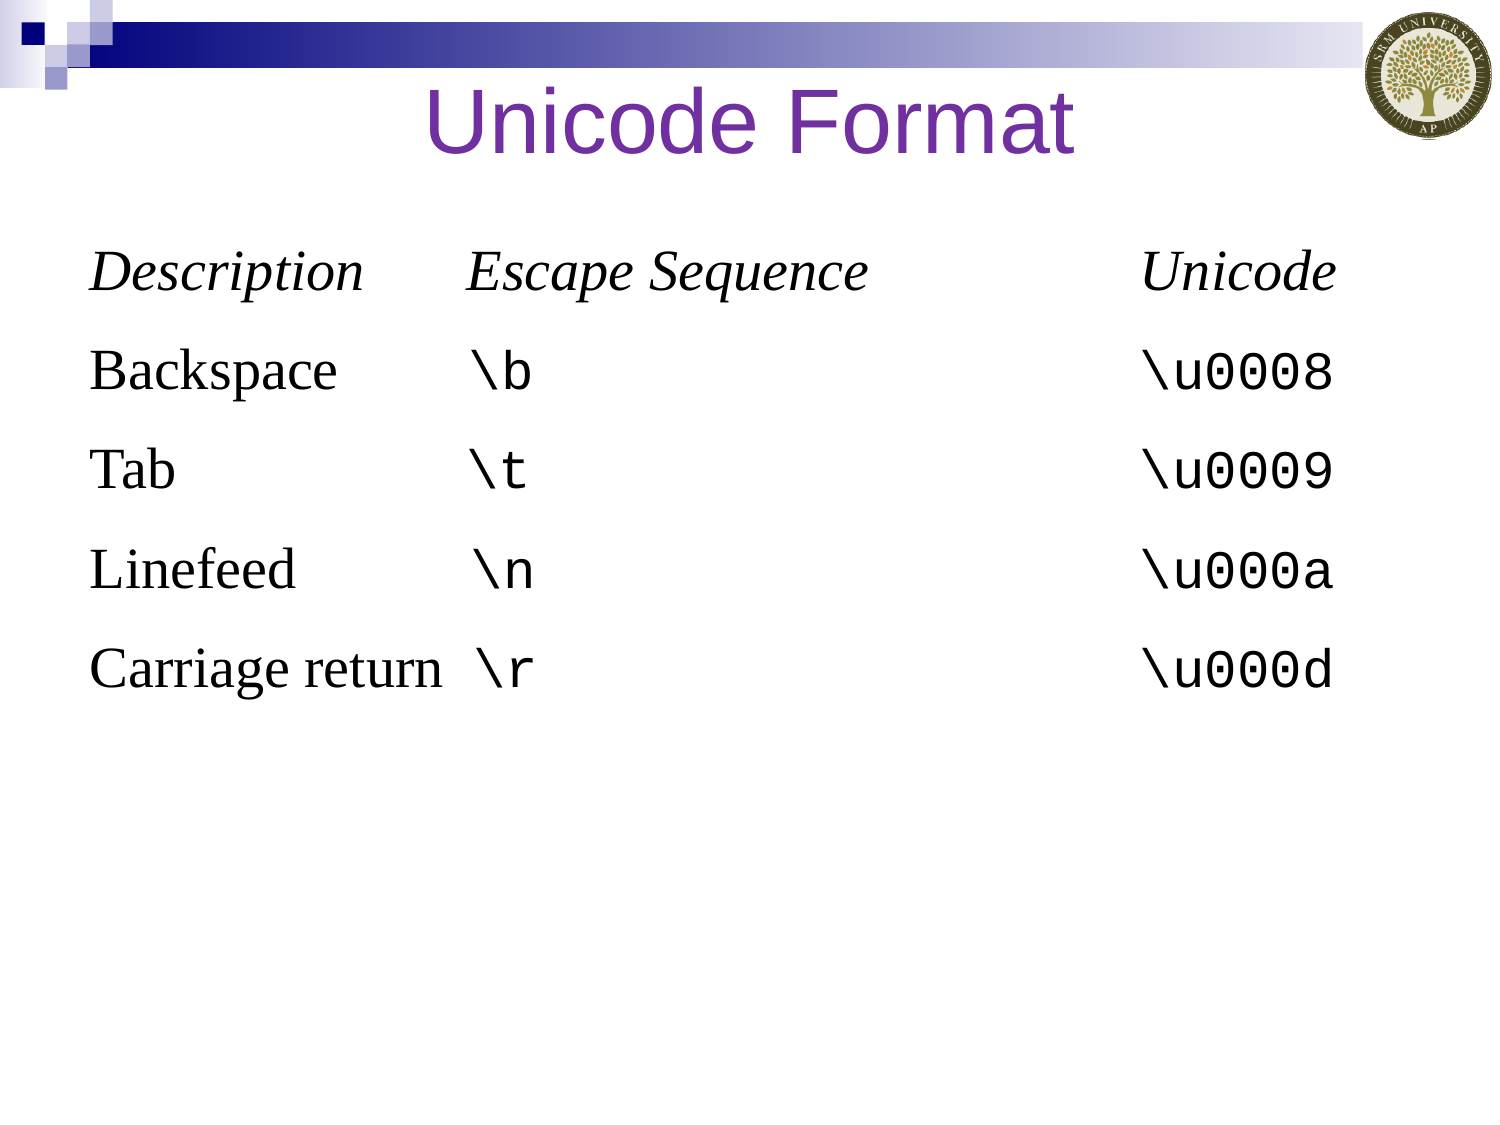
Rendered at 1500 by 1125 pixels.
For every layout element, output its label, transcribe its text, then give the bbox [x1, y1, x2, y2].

title Unicode Format [112, 0, 1388, 224]
text_box Description Escape Sequence Unicode Backspace \b \u0008 Tab \t \u0009 Linefeed \n \u000a Carriage return \r \u000d [74, 224, 1500, 707]
picture [1388, 0, 1499, 141]
